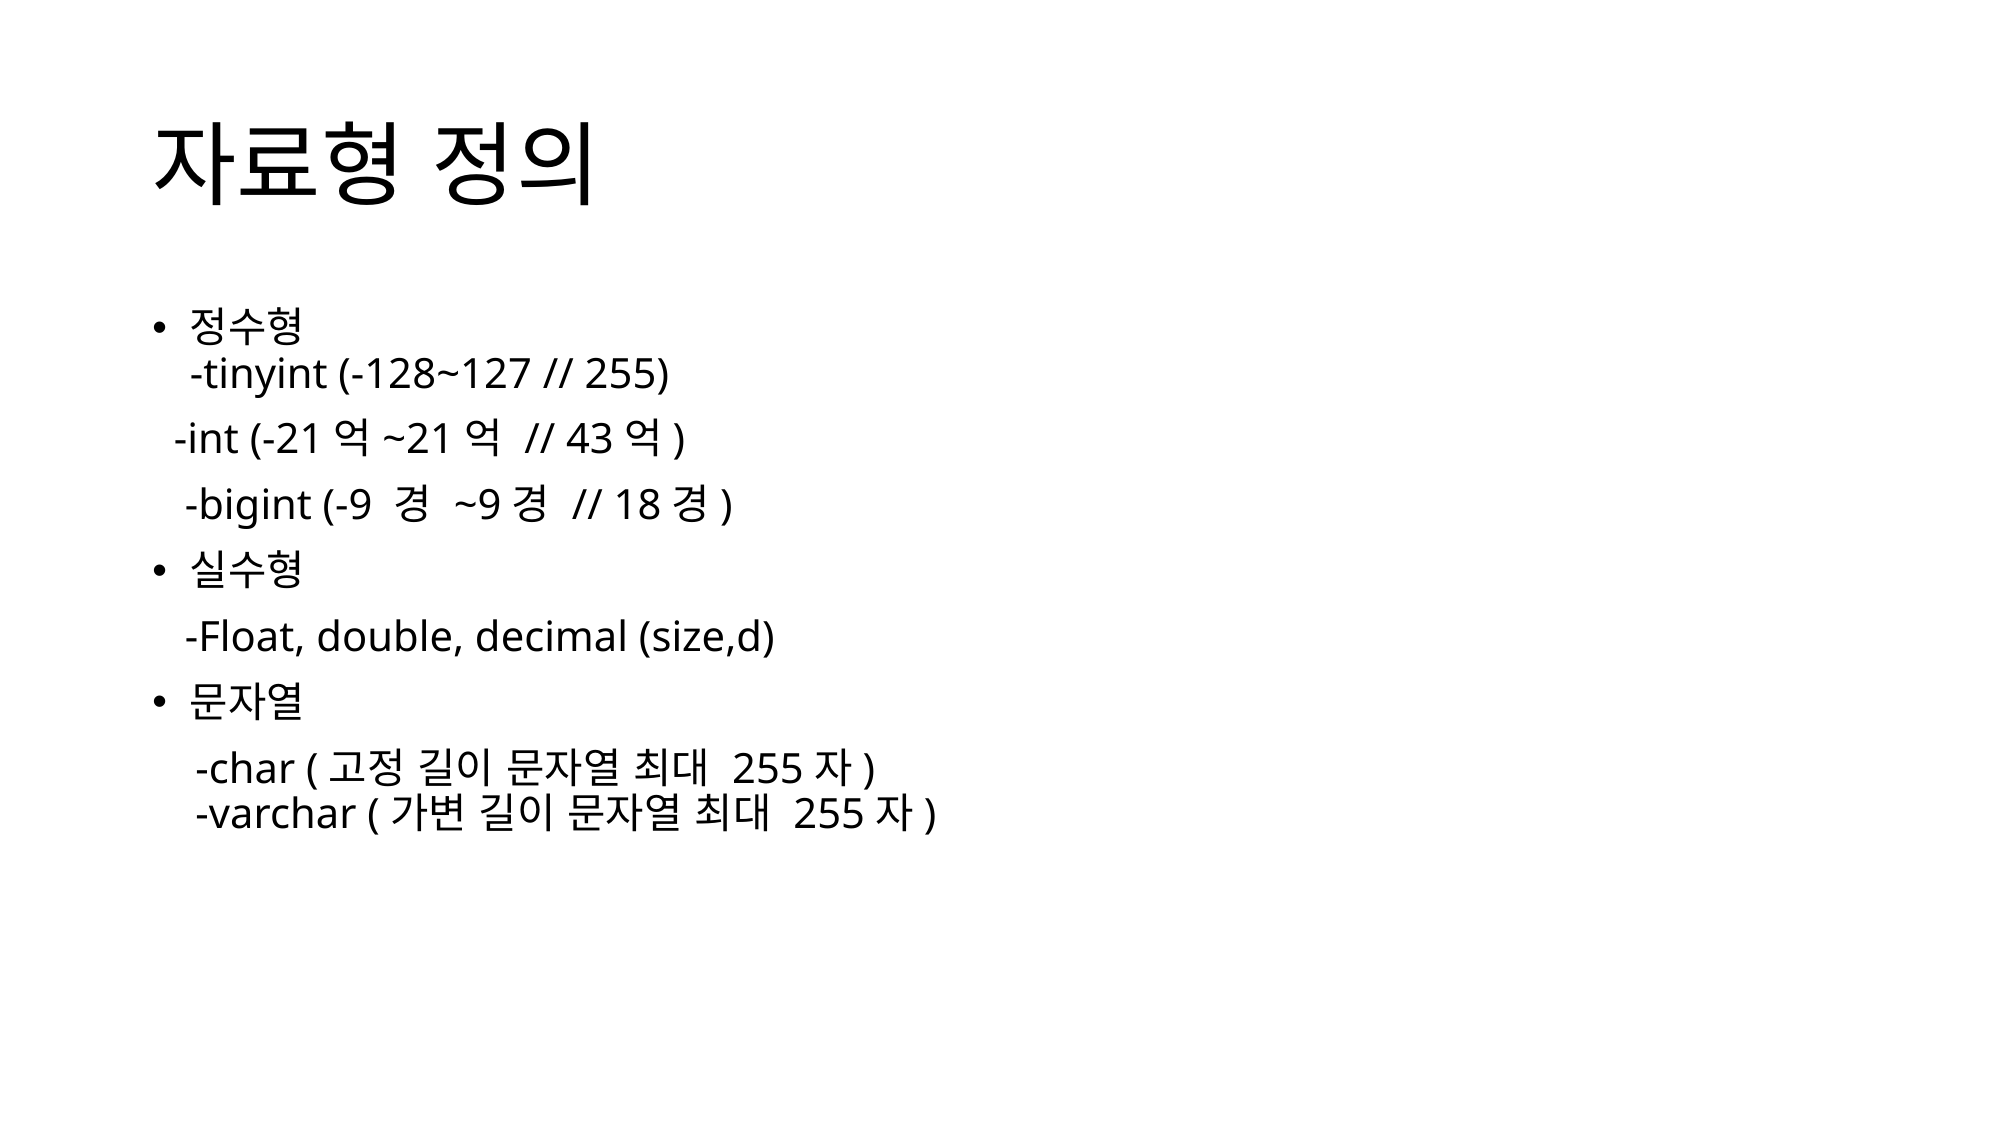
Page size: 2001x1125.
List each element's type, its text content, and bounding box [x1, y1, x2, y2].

list 정수형 -tinyint (-128~127 // 255) -int (-21억~21억 // 43억) -bigint (-9 경 ~9경 // 18경) 실수형 -Float, double, decimal (size,d) 문자열 -char (고정 길이 문자열 최대 255자) -varchar (가변 길이 문자열 최대 255자) [137, 299, 1863, 1014]
title 자료형 정의 [137, 59, 1863, 278]
